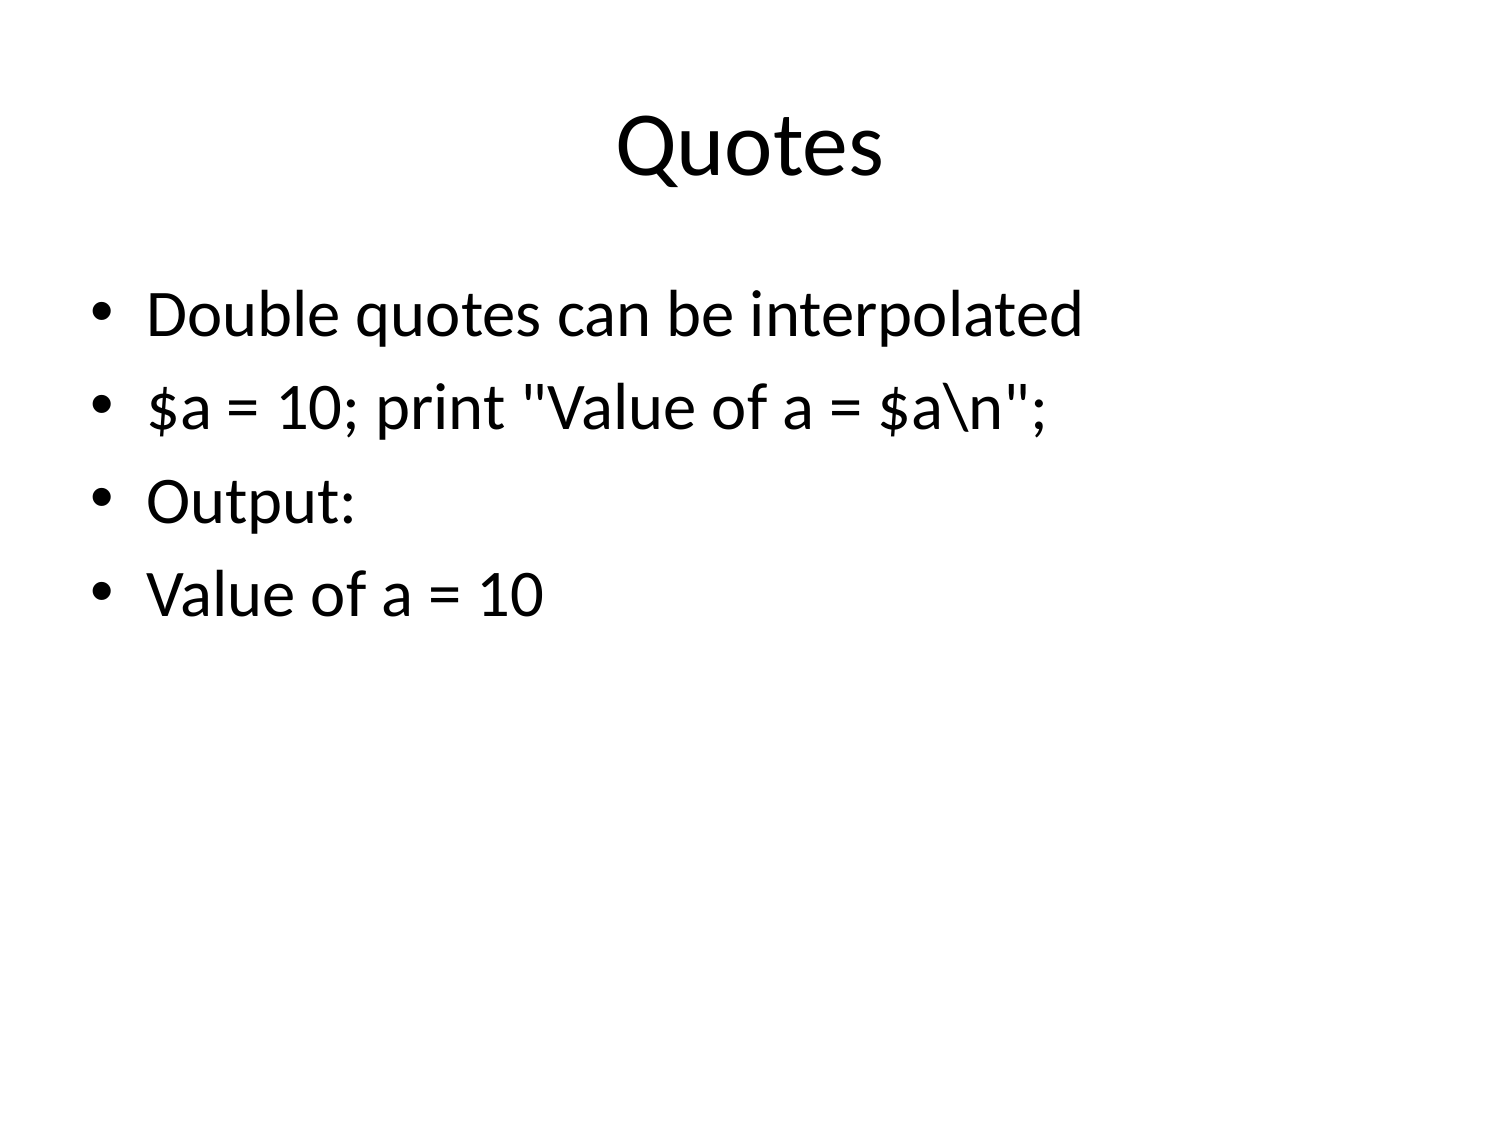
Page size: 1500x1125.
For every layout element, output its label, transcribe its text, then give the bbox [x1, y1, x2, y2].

list Double quotes can be interpolated $a = 10; print "Value of a = $a\n"; Output: Value of a = 10 [75, 262, 1425, 1005]
title Quotes [75, 45, 1425, 233]
